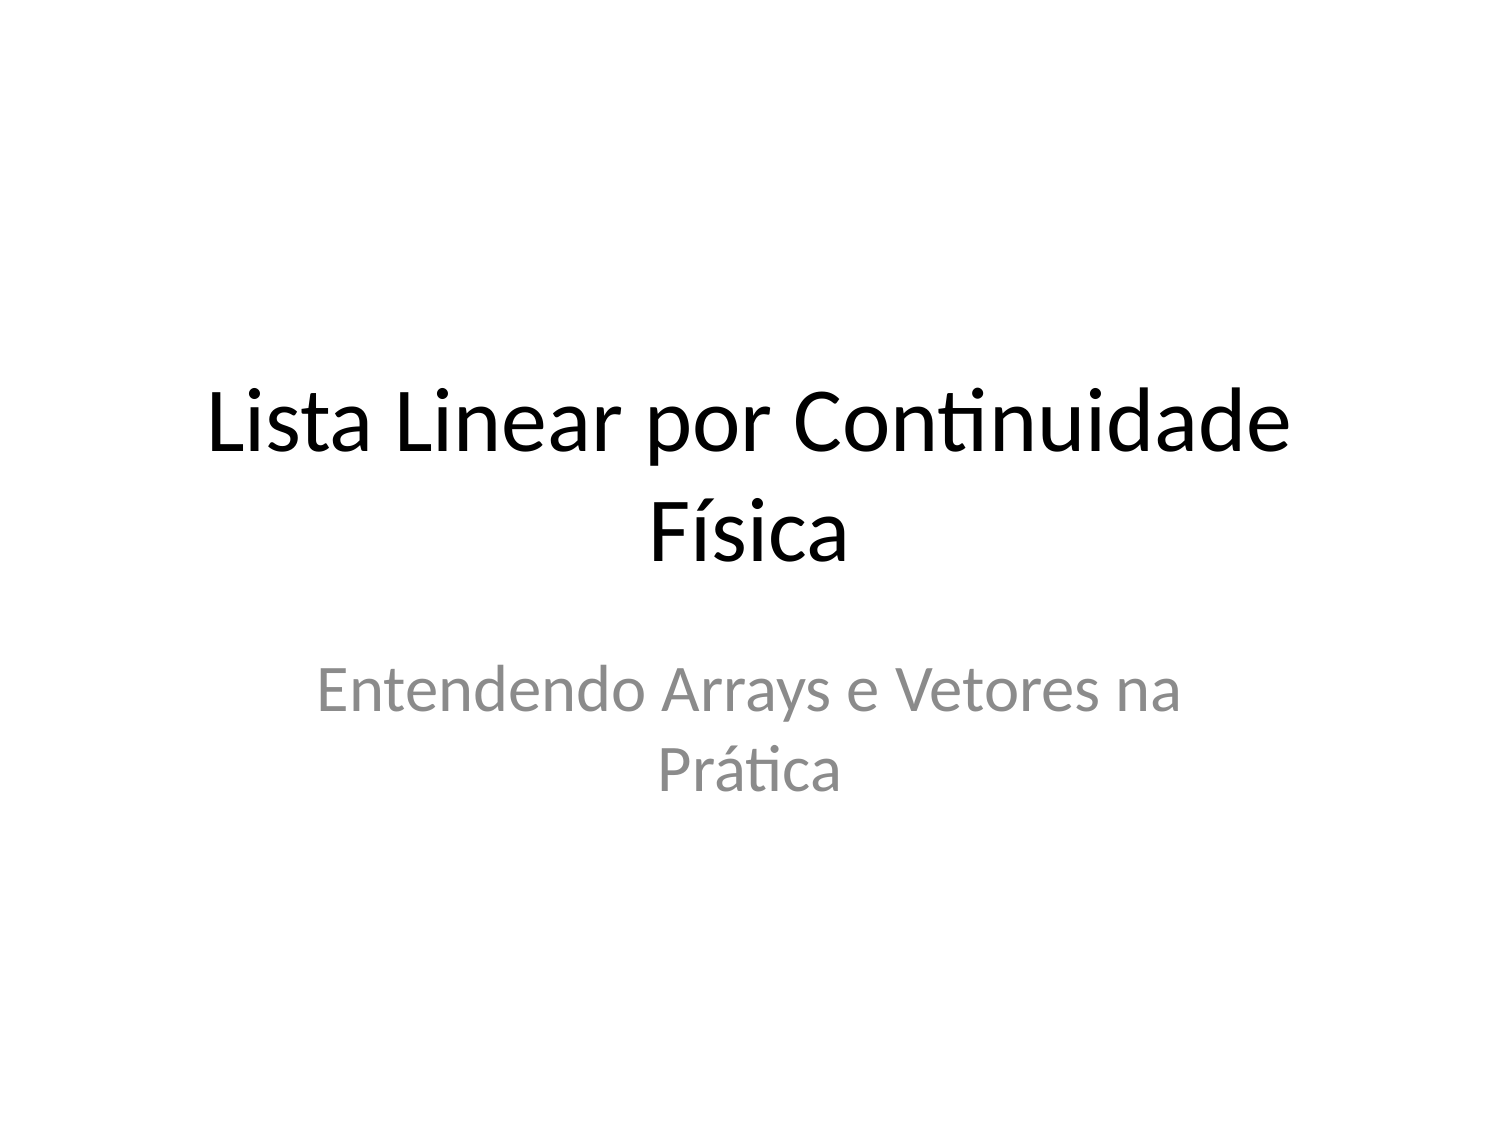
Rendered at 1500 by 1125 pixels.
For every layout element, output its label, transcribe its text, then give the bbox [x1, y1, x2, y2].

subtitle Entendendo Arrays e Vetores na Prática [225, 637, 1275, 925]
title Lista Linear por Continuidade Física [112, 349, 1388, 591]
